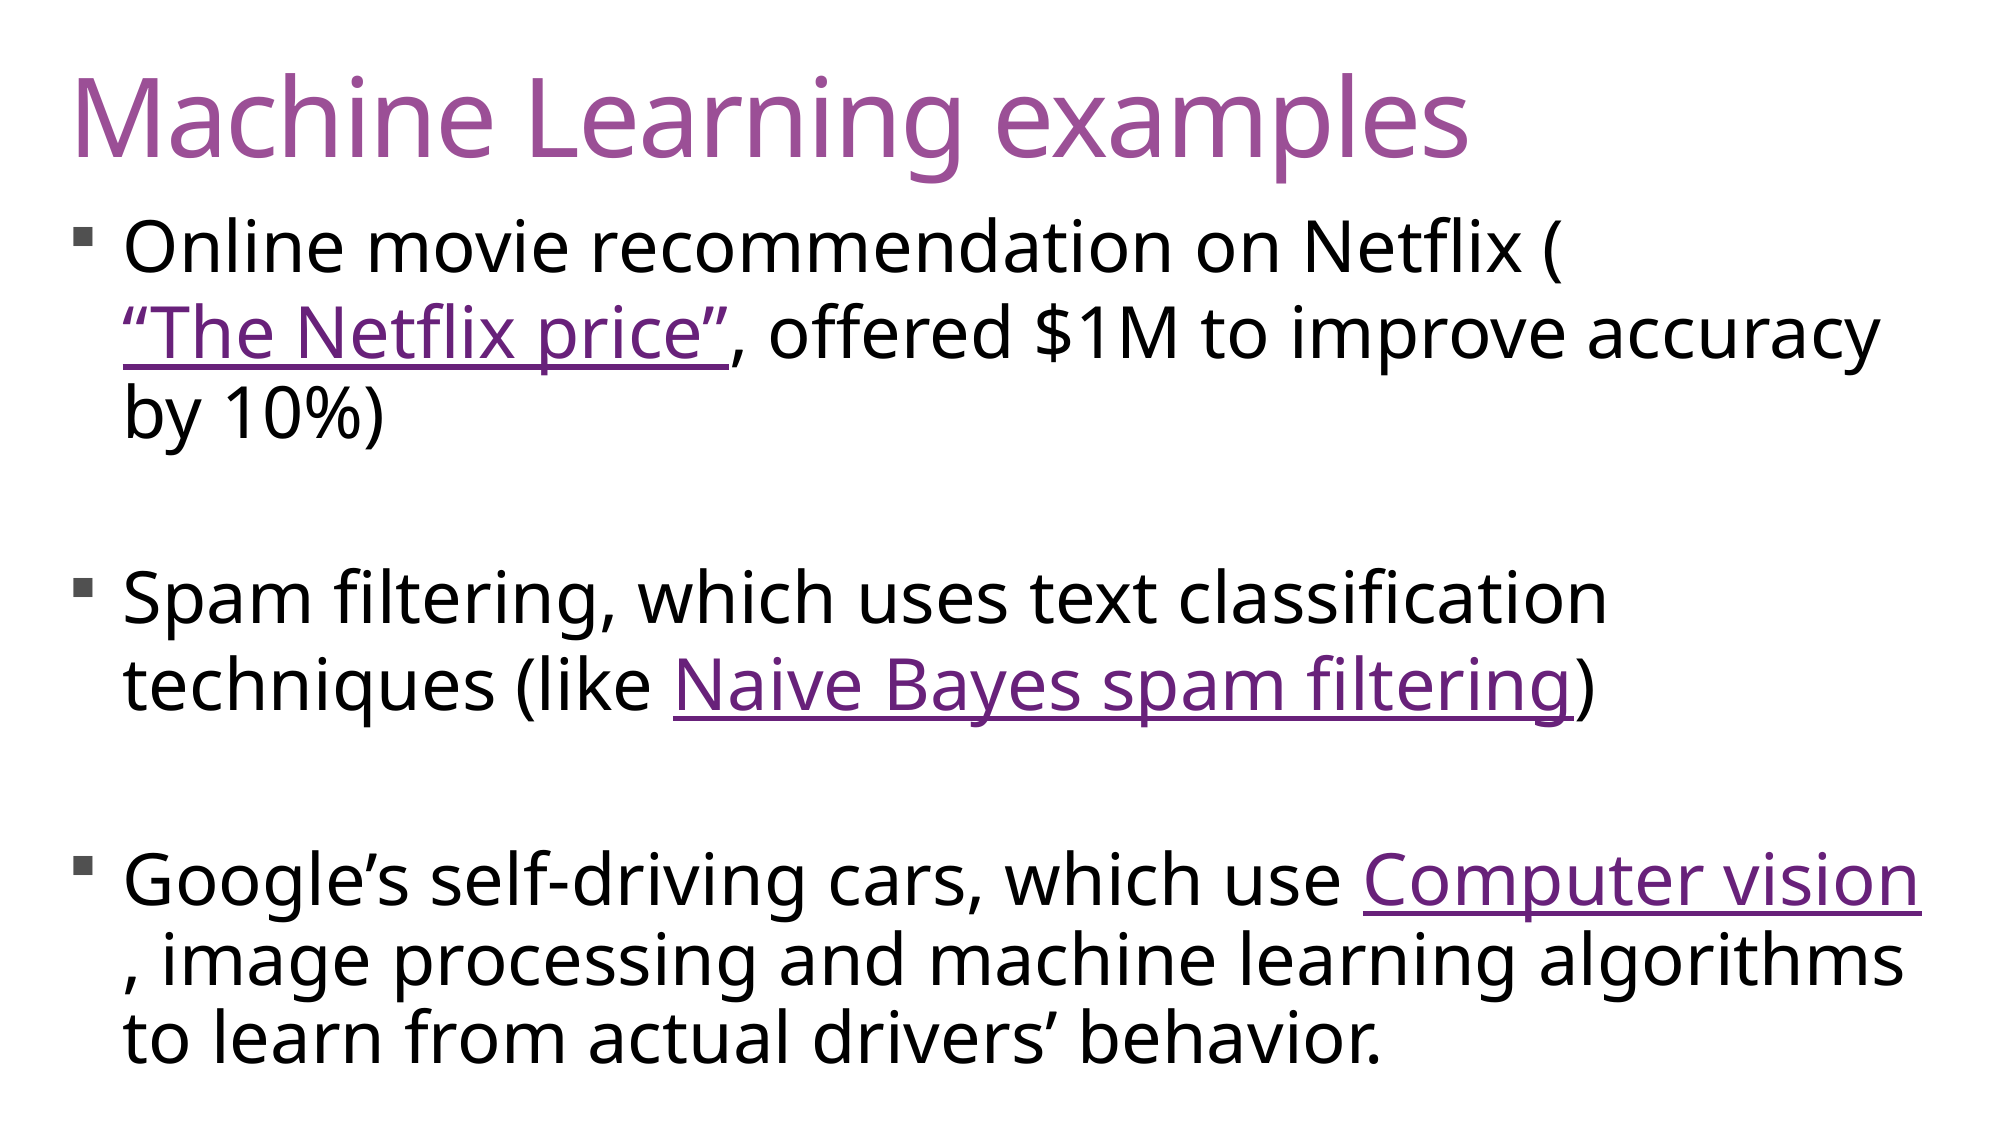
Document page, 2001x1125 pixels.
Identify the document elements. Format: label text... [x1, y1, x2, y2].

title Machine Learning examples [44, 47, 1957, 196]
list Online movie recommendation on Netflix (“The Netflix price”, offered $1M to improve accuracy by 10%) Spam filtering, which uses text classification techniques (like Naive Bayes spam filtering) Google’s self-driving cars, which use Computer vision, image processing and machine learning algorithms to learn from actual drivers’ behavior. [44, 196, 1956, 1111]
